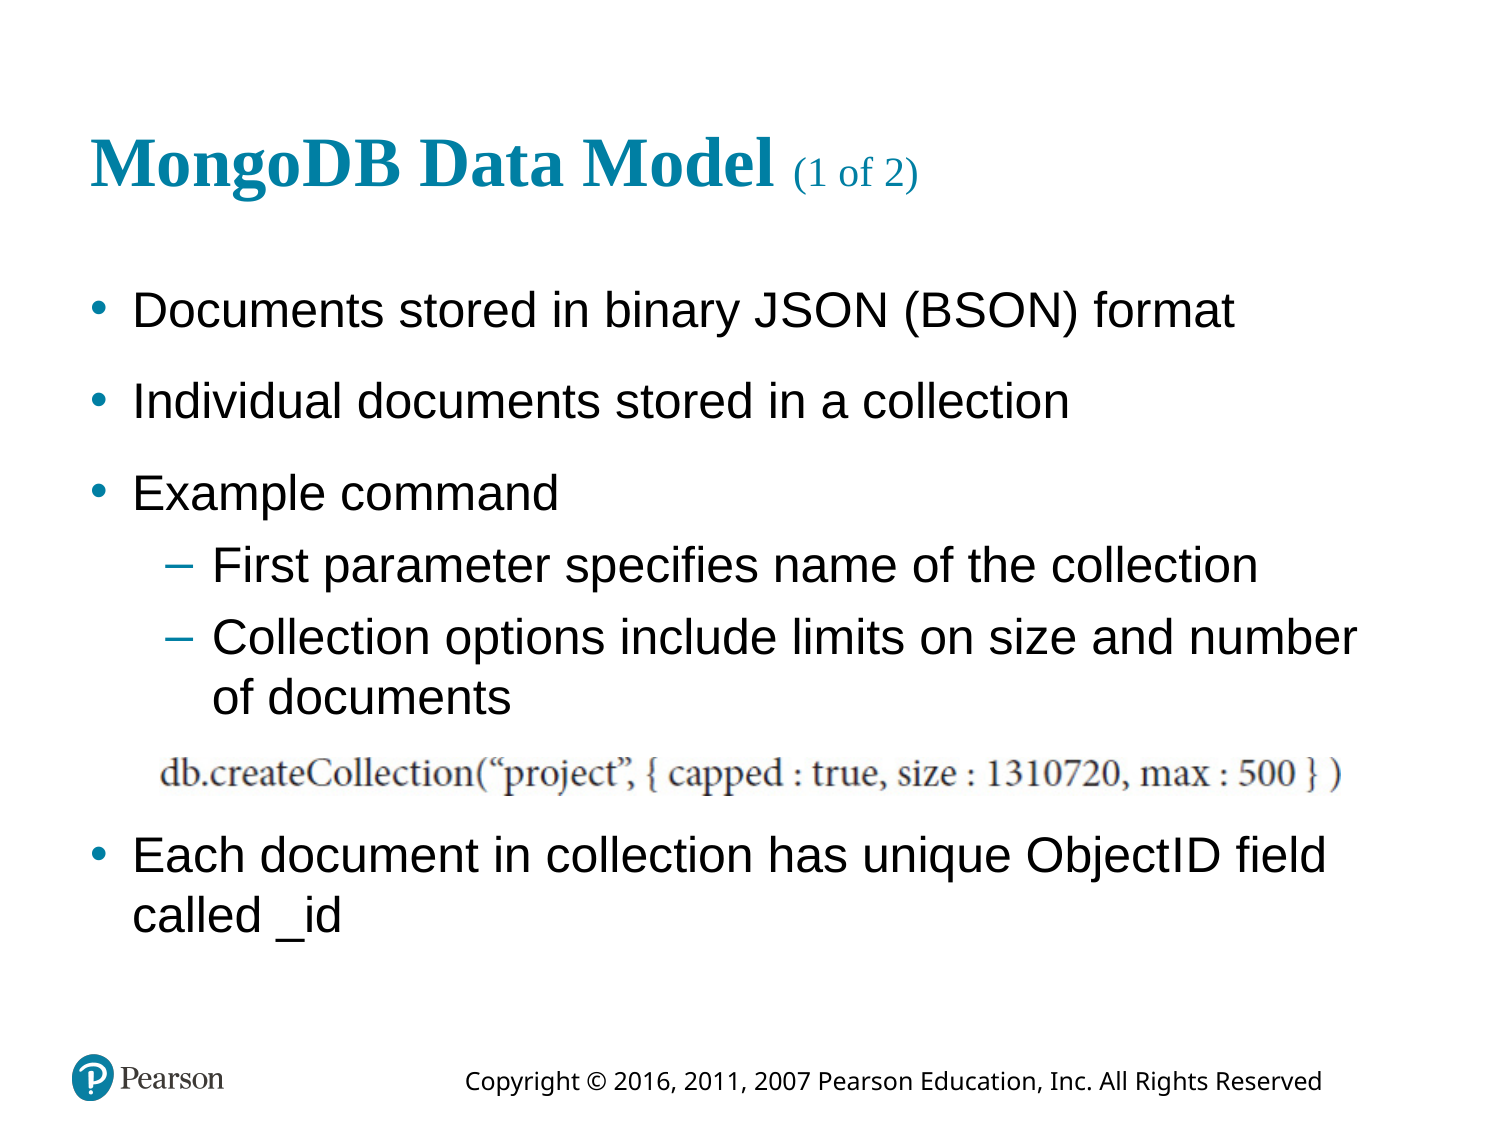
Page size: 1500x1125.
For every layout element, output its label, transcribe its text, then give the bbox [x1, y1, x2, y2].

list Documents stored in binary J S O N (B S O N) format Individual documents stored in a collection Example command First parameter specifies name of the collection Collection options include limits on size and number of documents [75, 262, 1425, 721]
picture [72, 1054, 88, 1070]
title Mongo D B Data Model (1 of 2) [75, 35, 1425, 216]
picture [80, 1063, 106, 1088]
list Each document in collection has unique Object I D field called _id [75, 807, 1425, 952]
picture [159, 756, 1341, 797]
picture [98, 1054, 224, 1101]
picture [72, 1087, 83, 1101]
